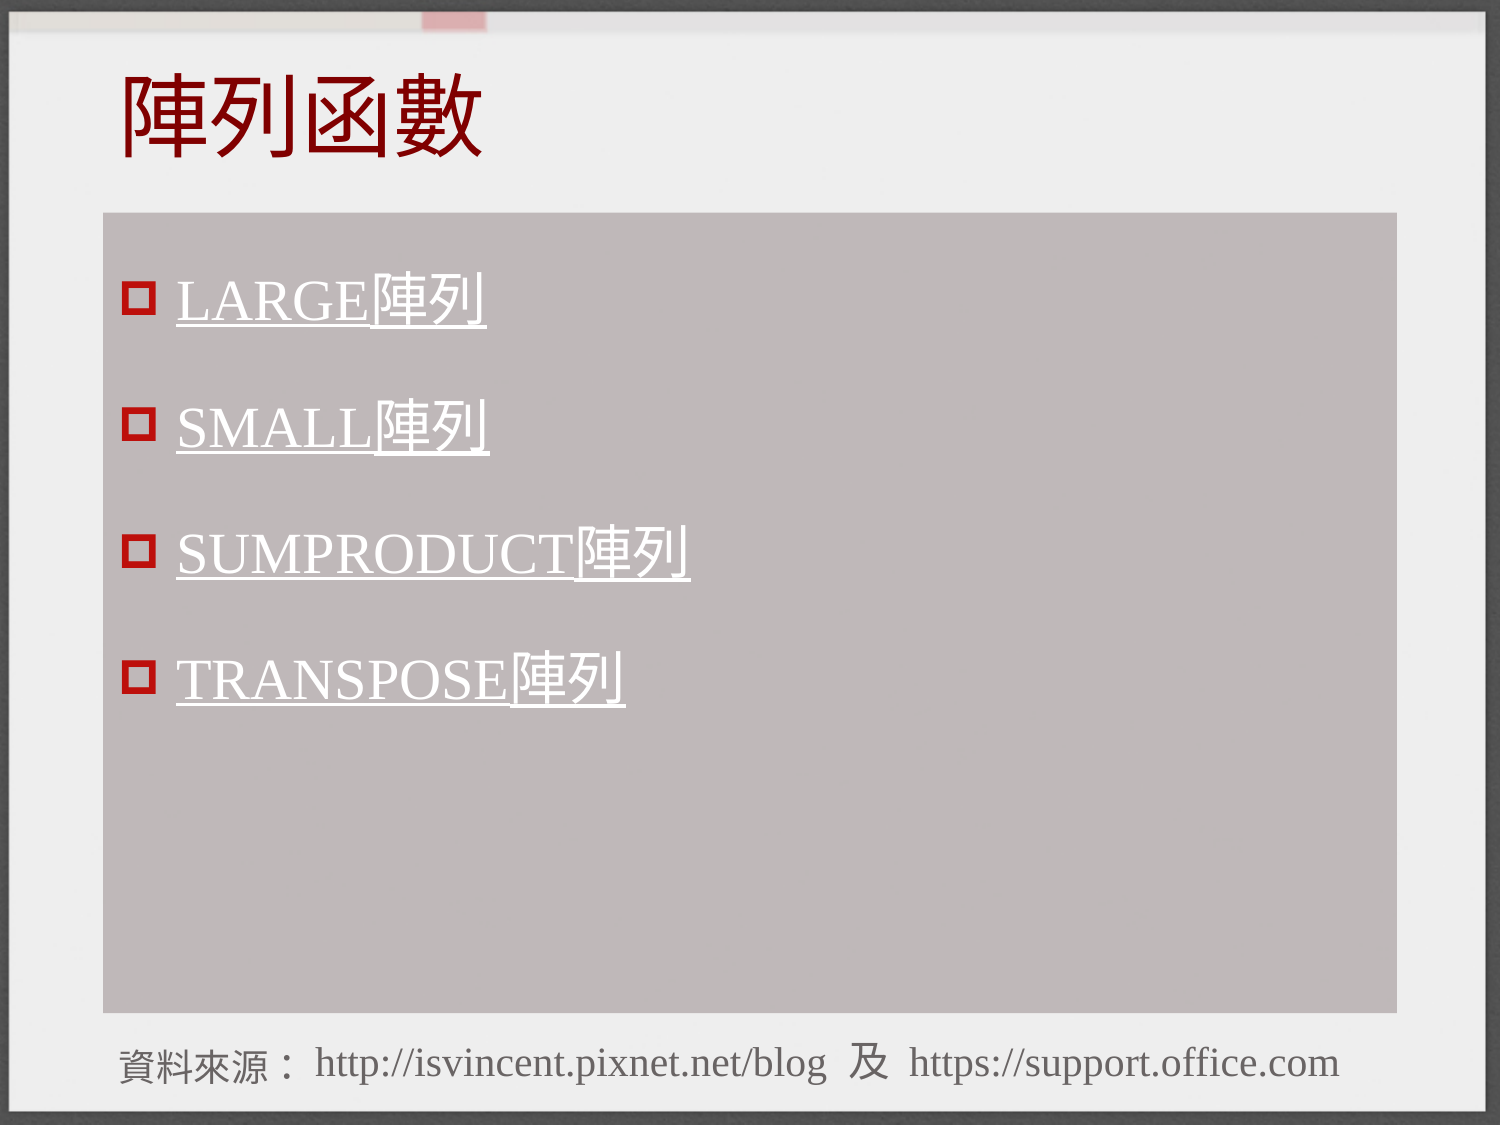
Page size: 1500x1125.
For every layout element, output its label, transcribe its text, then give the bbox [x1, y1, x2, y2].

list LARGE陣列 SMALL陣列 SUMPRODUCT陣列 TRANSPOSE陣列 [103, 212, 1397, 1014]
title 陣列函數 [103, 59, 1397, 182]
list http://isvincent.pixnet.net/blog 及 https://support.office.com [300, 1032, 1397, 1103]
picture [0, 0, 1500, 1125]
